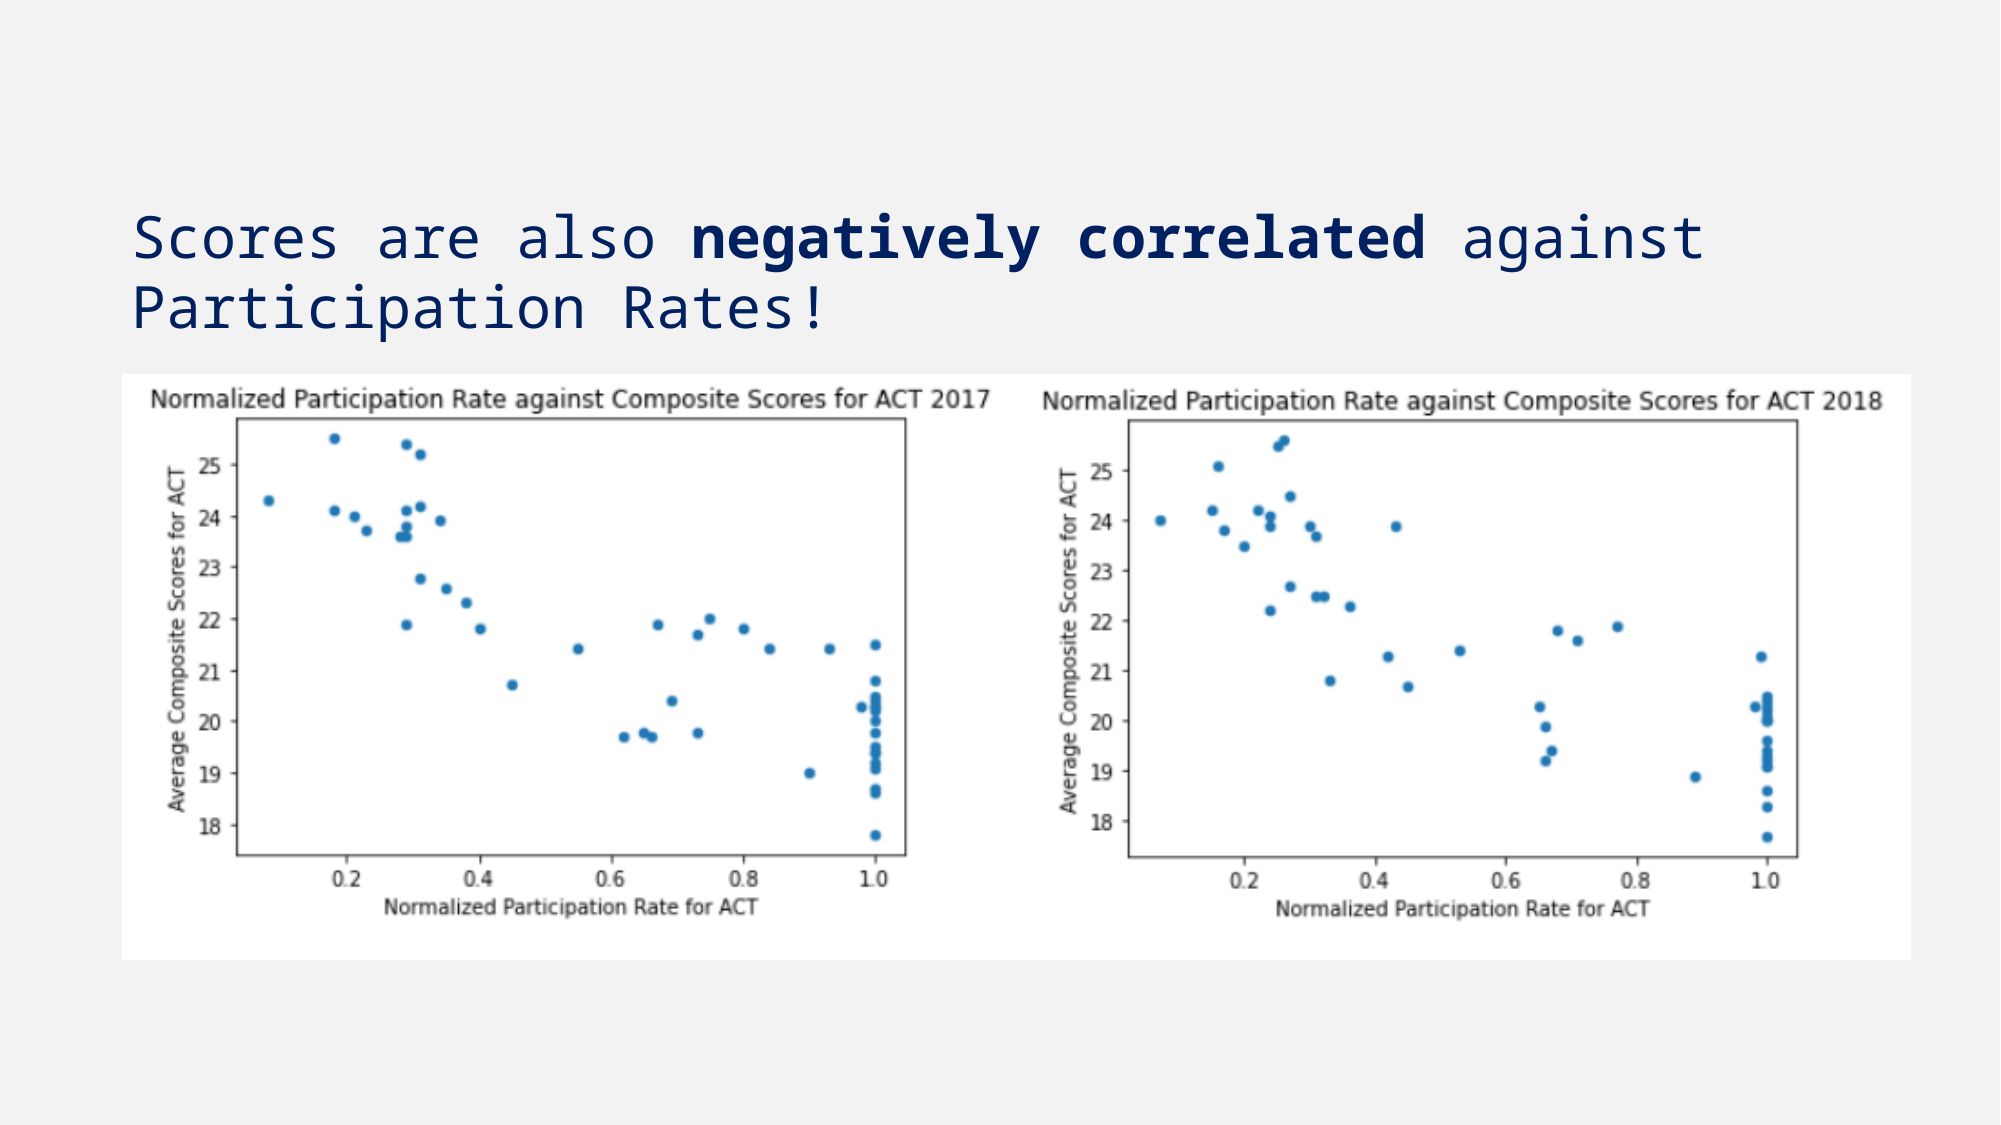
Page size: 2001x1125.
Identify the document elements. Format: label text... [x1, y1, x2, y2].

text_box Scores are also negatively correlated against Participation Rates! [116, 192, 1973, 348]
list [122, 374, 1911, 960]
